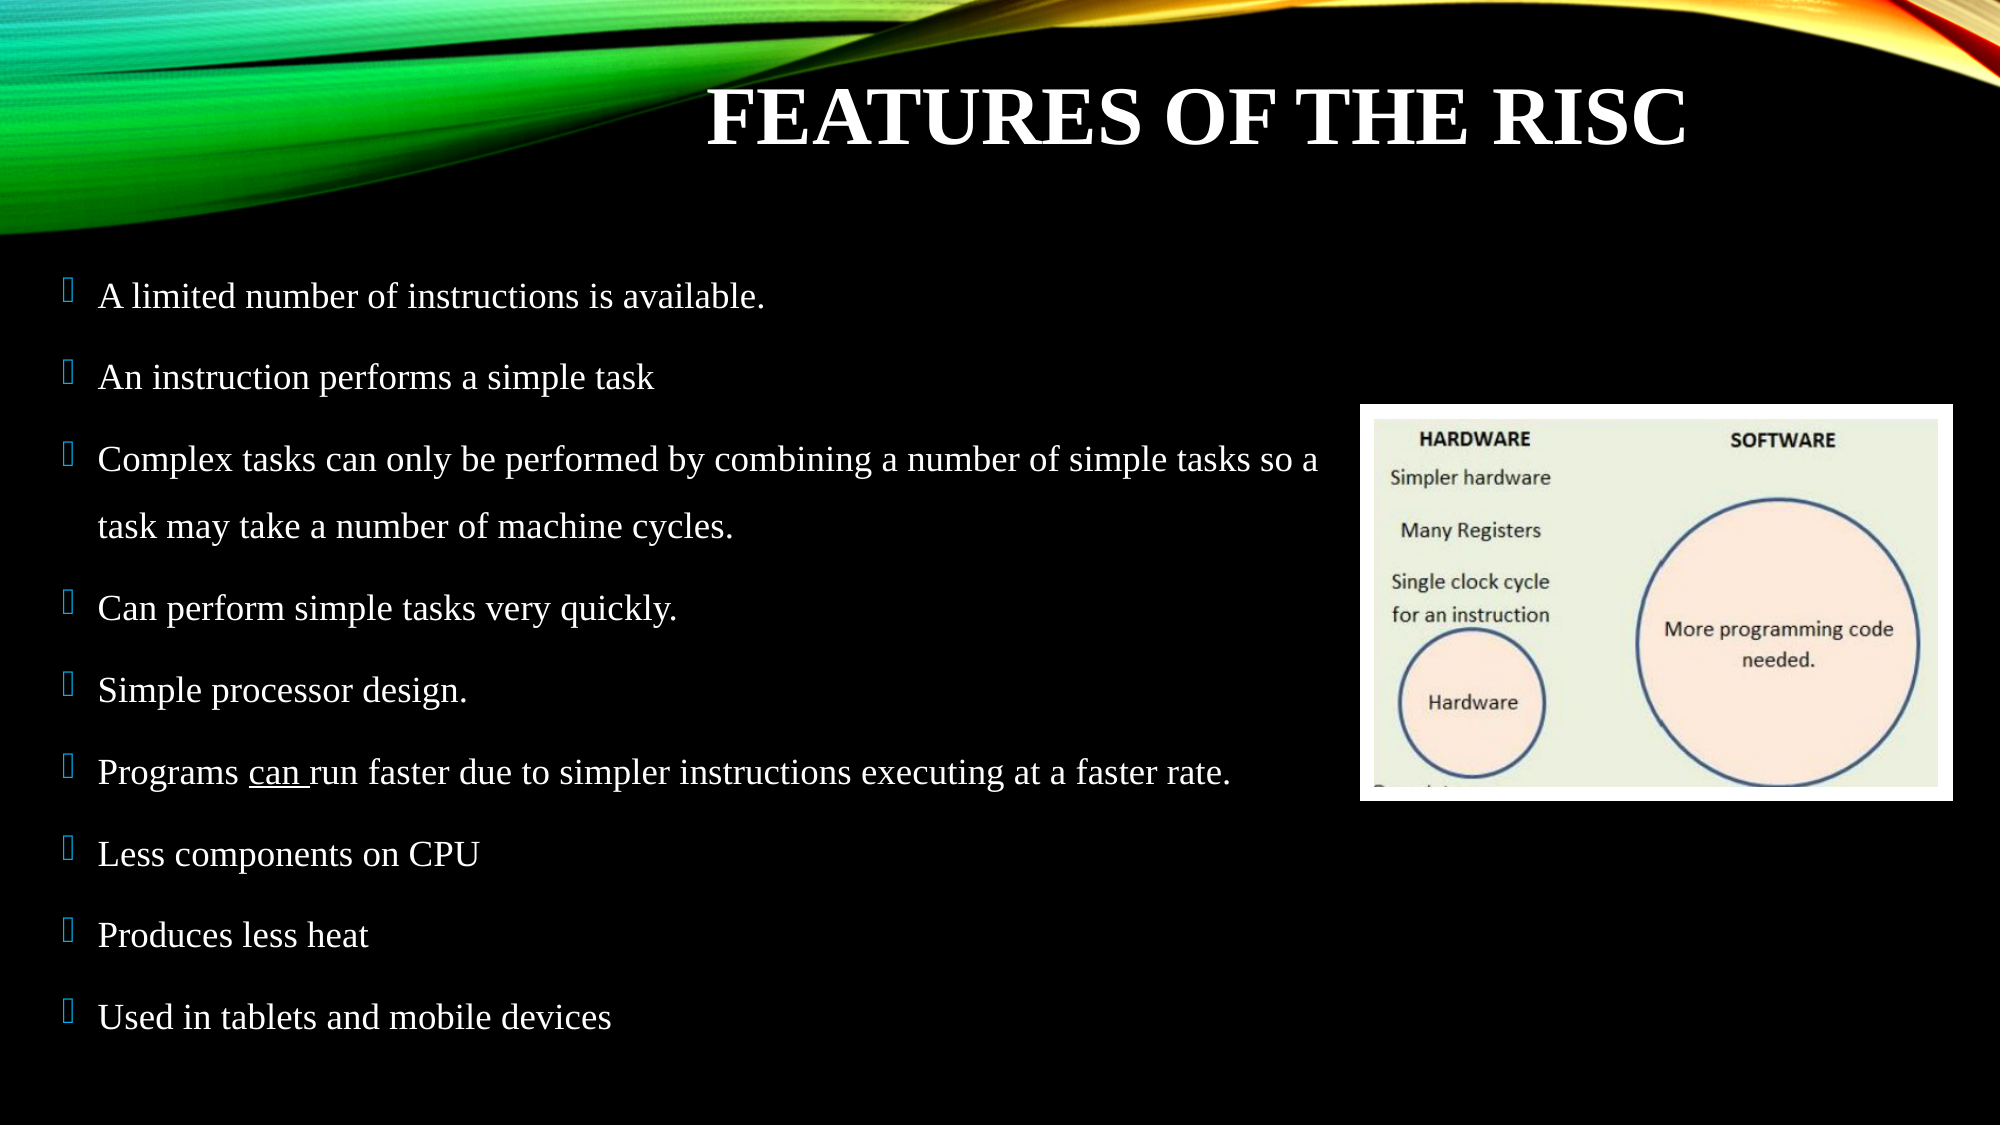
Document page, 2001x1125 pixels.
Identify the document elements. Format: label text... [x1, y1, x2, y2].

list A limited number of instructions is available. An instruction performs a simple task Complex tasks can only be performed by combining a number of simple tasks so a task may take a number of machine cycles. Can perform simple tasks very quickly. Simple processor design. Programs can run faster due to simpler instructions executing at a faster rate. Less components on CPU Produces less heat Used in tablets and mobile devices [46, 198, 1349, 1056]
title Features of the RISC [293, 17, 1707, 217]
picture [1373, 418, 1939, 787]
picture [0, 0, 2000, 237]
